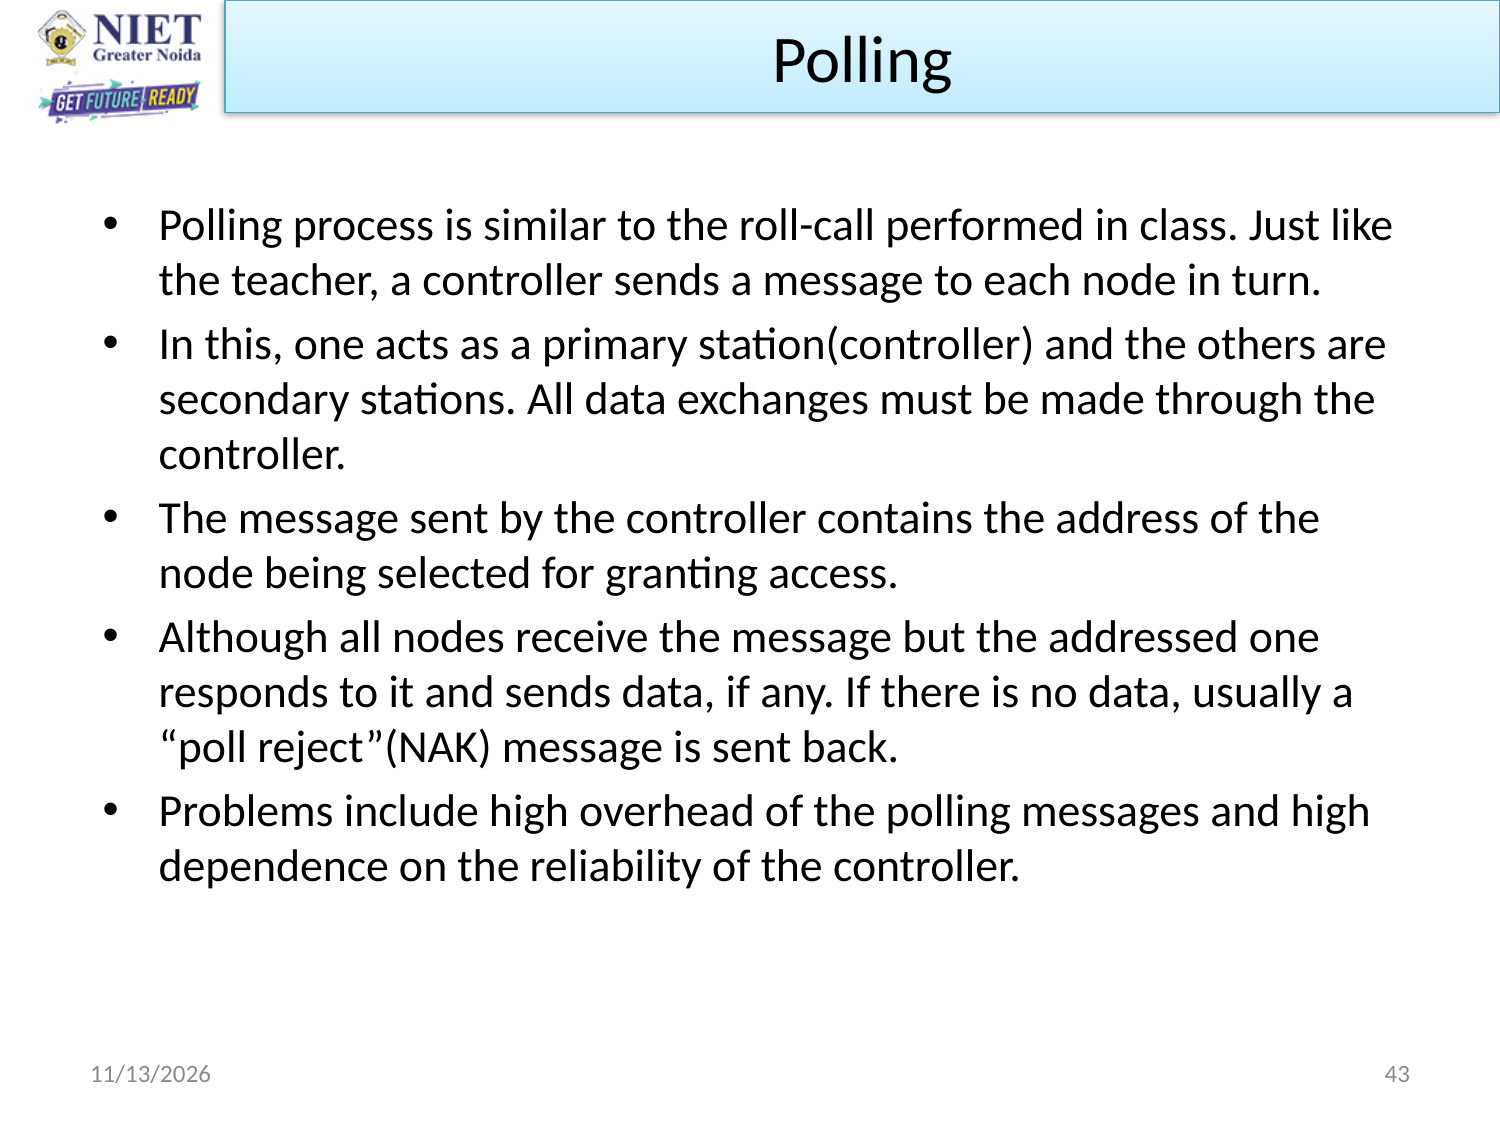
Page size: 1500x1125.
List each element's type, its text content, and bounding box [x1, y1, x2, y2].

slide_number 43 [1074, 1042, 1425, 1103]
picture [0, 0, 238, 135]
list Polling process is similar to the roll-call performed in class. Just like the teacher, a controller sends a message to each node in turn. In this, one acts as a primary station(controller) and the others are secondary stations. All data exchanges must be made through the controller. The message sent by the controller contains the address of the node being selected for granting access. Although all nodes receive the message but the addressed one responds to it and sends data, if any. If there is no data, usually a “poll reject”(NAK) message is sent back. Problems include high overhead of the polling messages and high dependence on the reliability of the controller. [87, 187, 1438, 930]
text_box Polling [238, 0, 1500, 113]
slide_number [75, 1042, 425, 1103]
